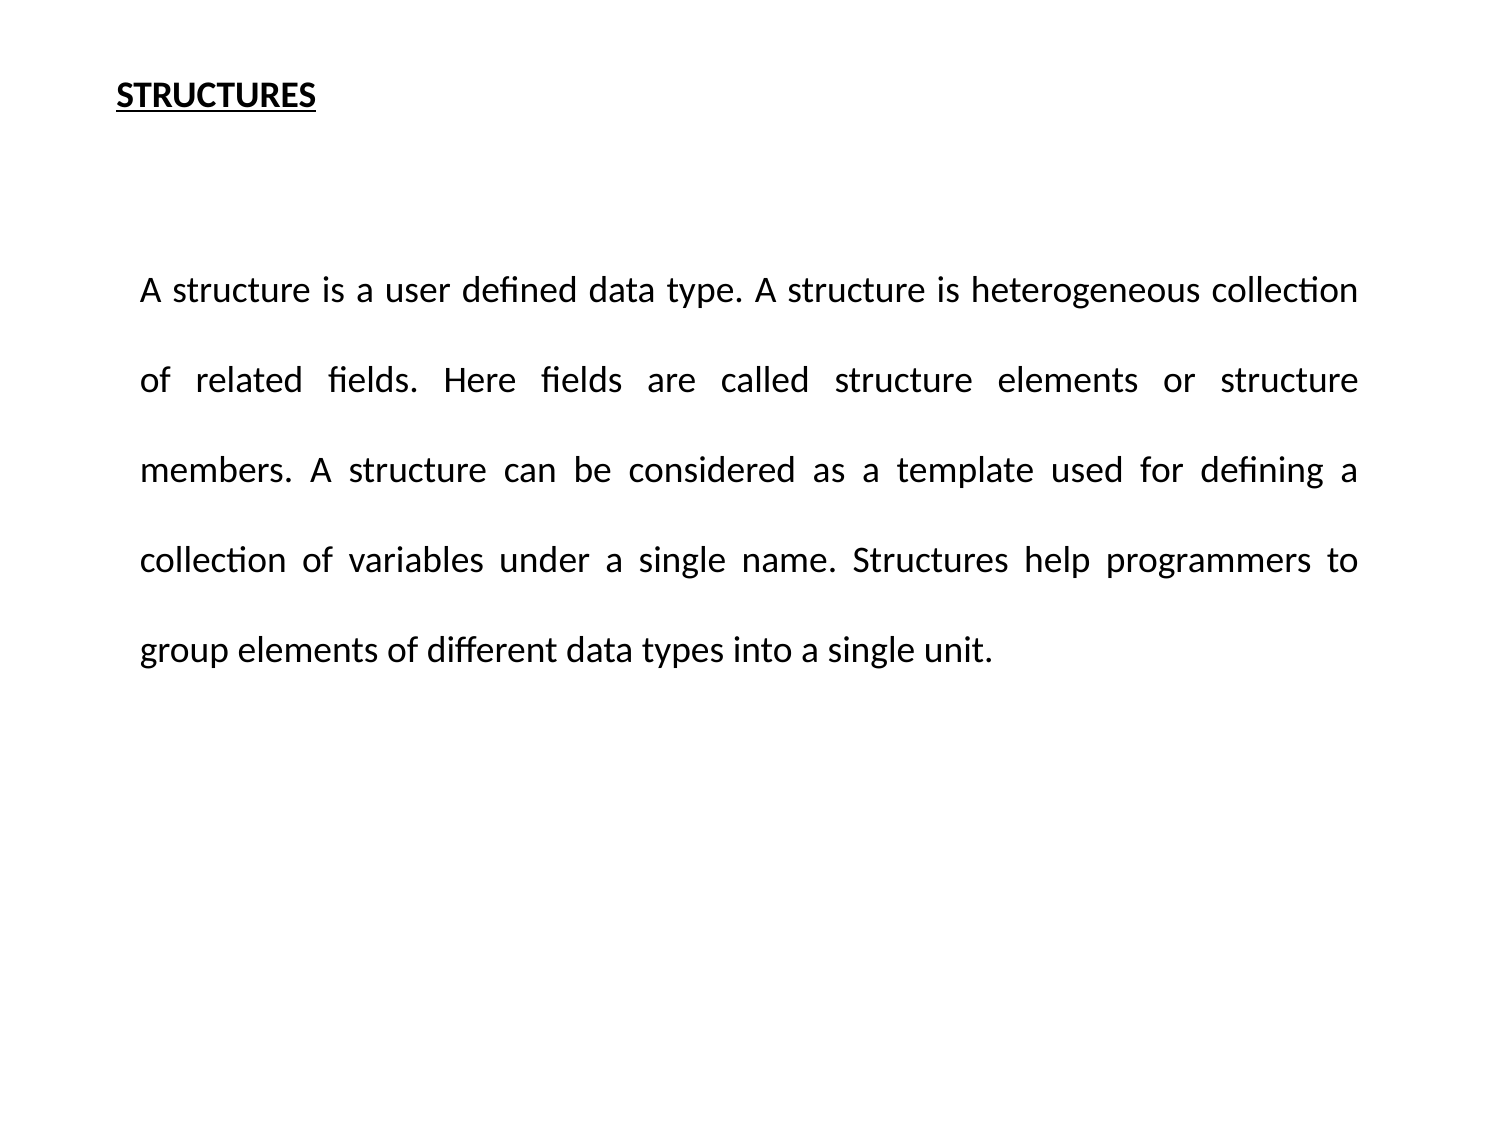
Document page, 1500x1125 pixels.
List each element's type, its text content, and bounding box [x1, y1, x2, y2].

text_box A structure is a user defined data type. A structure is heterogeneous collection of related fields. Here fields are called structure elements or structure members. A structure can be considered as a template used for defining a collection of variables under a single name. Structures help programmers to group elements of different data types into a single unit. [125, 212, 1375, 678]
text_box STRUCTURES [101, 62, 332, 123]
